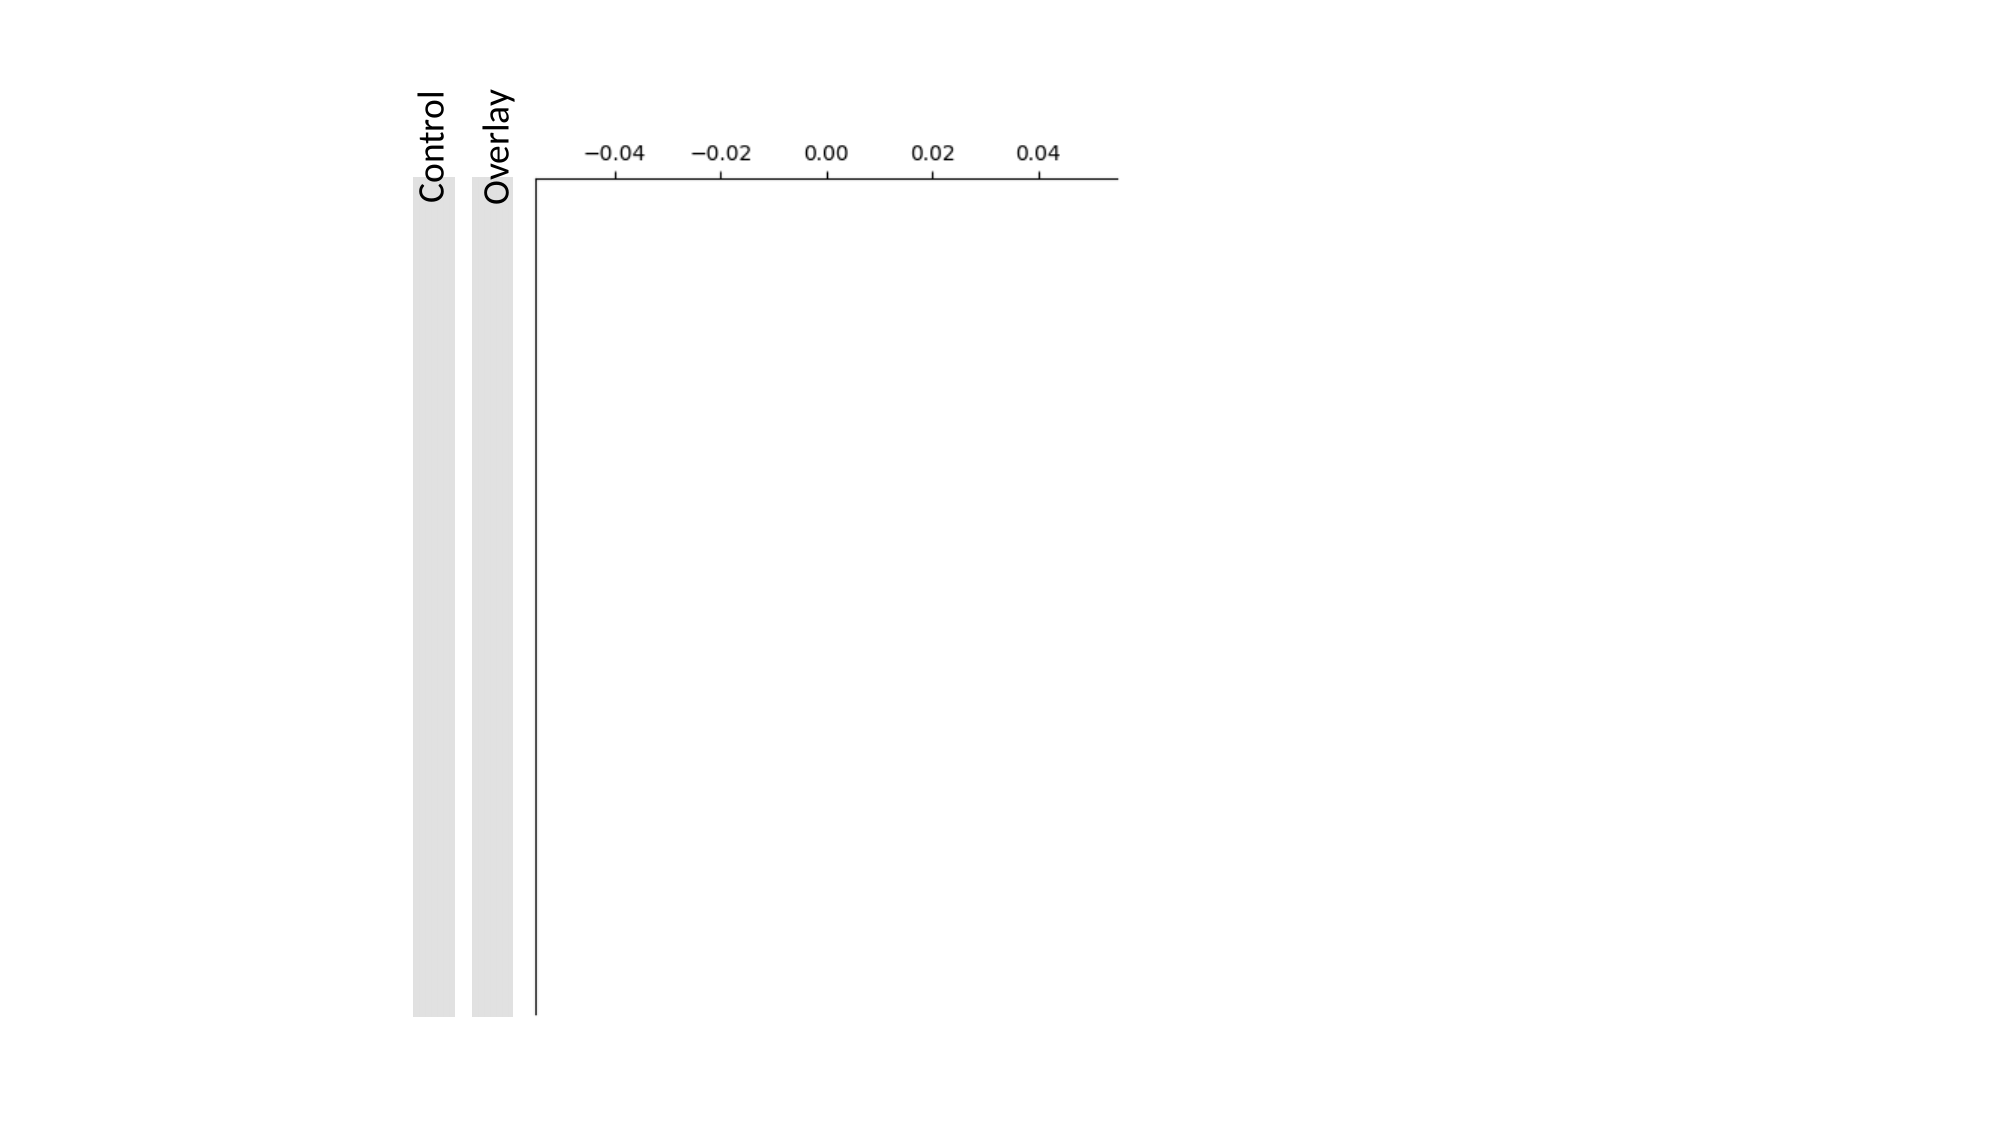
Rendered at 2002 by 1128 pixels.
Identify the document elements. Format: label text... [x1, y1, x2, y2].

text_box Overlay [463, 75, 524, 221]
picture [472, 129, 1132, 1029]
text_box Control [398, 76, 459, 219]
picture [413, 176, 455, 1017]
